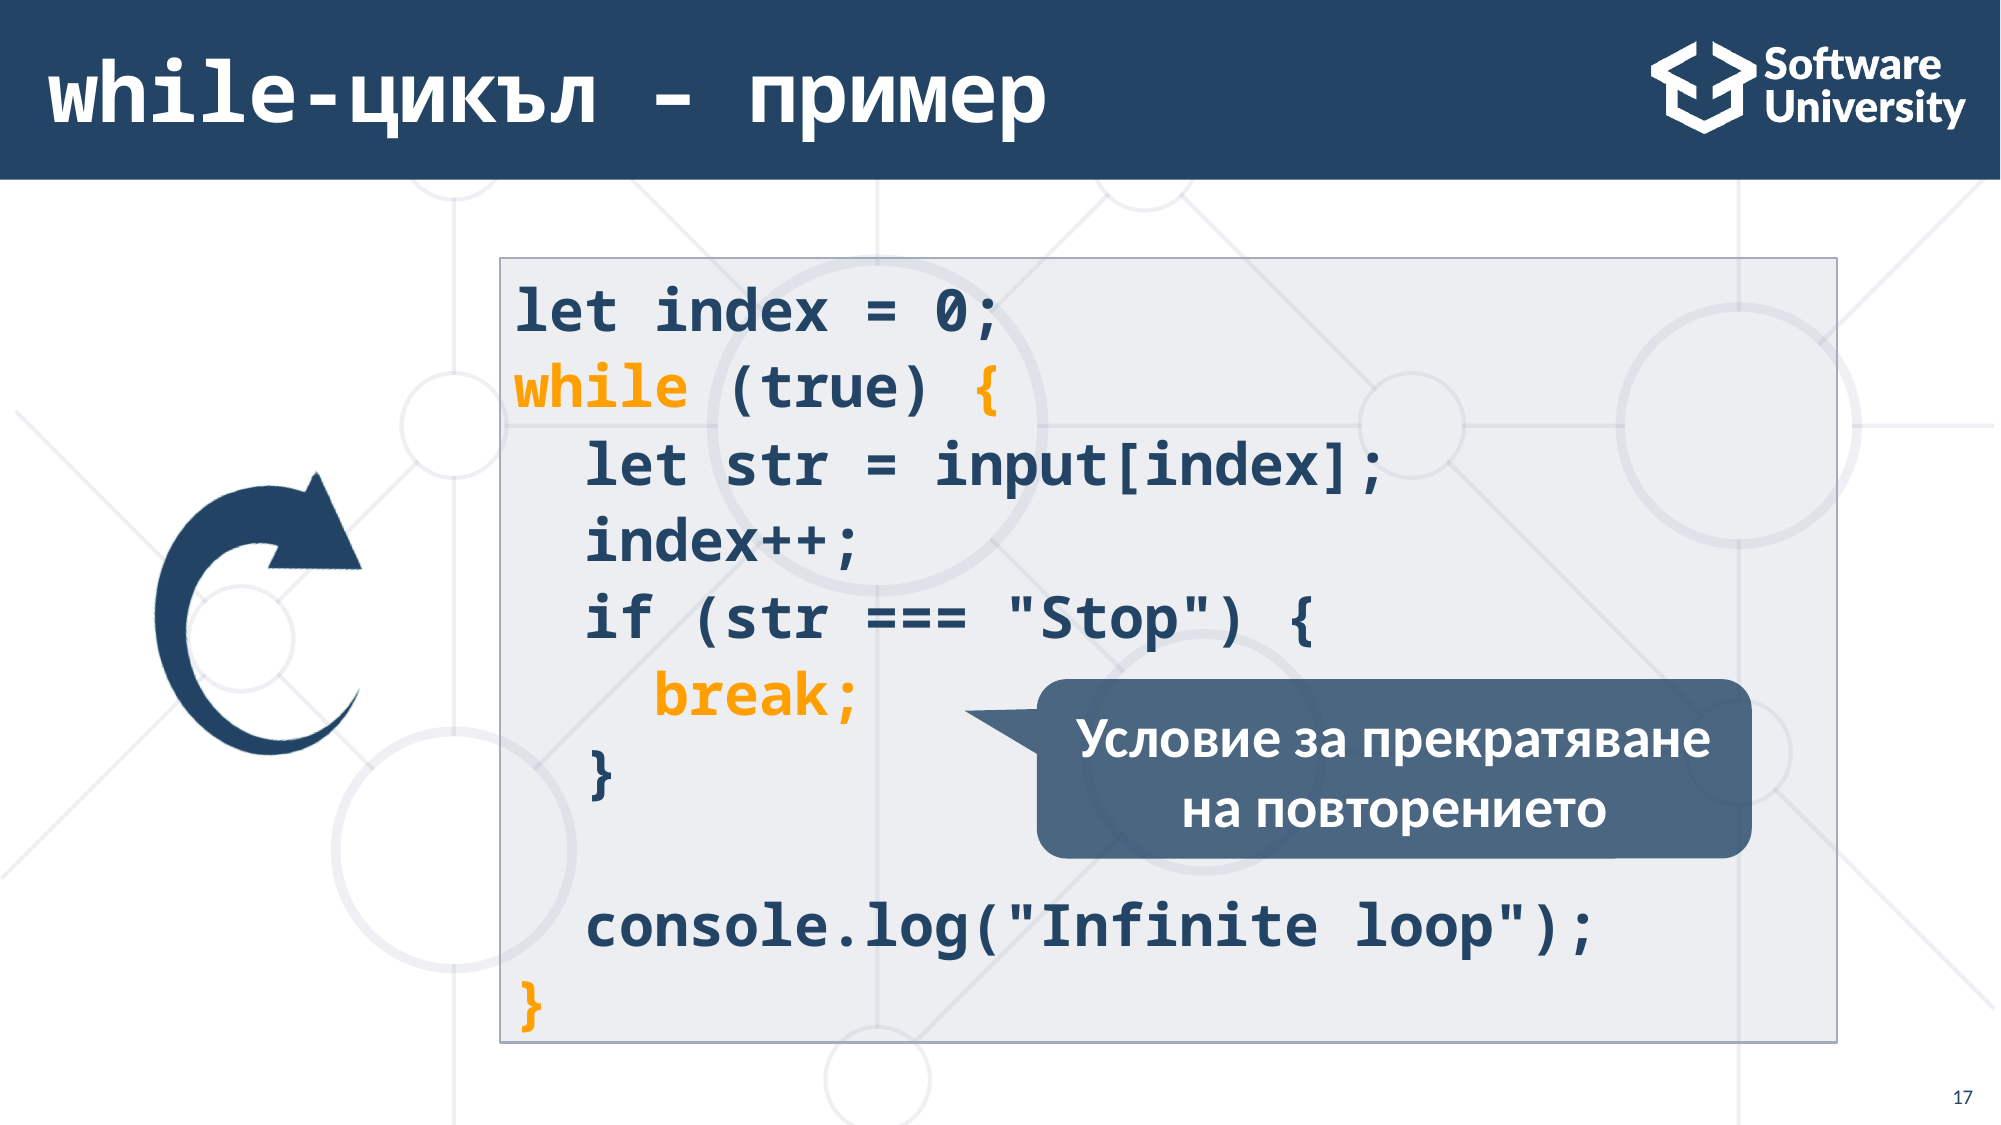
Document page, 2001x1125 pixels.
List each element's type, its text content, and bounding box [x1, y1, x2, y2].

text_box let index = 0; while (true) { let str = input[index]; index++; if (str === "Stop") { break; } console.log("Infinite loop"); } [499, 258, 1838, 1043]
text_box Условие за прекратяване на повторението [962, 677, 1754, 861]
title while-цикъл – пример [31, 16, 1625, 162]
picture [1651, 41, 1966, 134]
slide_number 17 [1927, 1067, 1989, 1117]
picture [111, 449, 414, 791]
